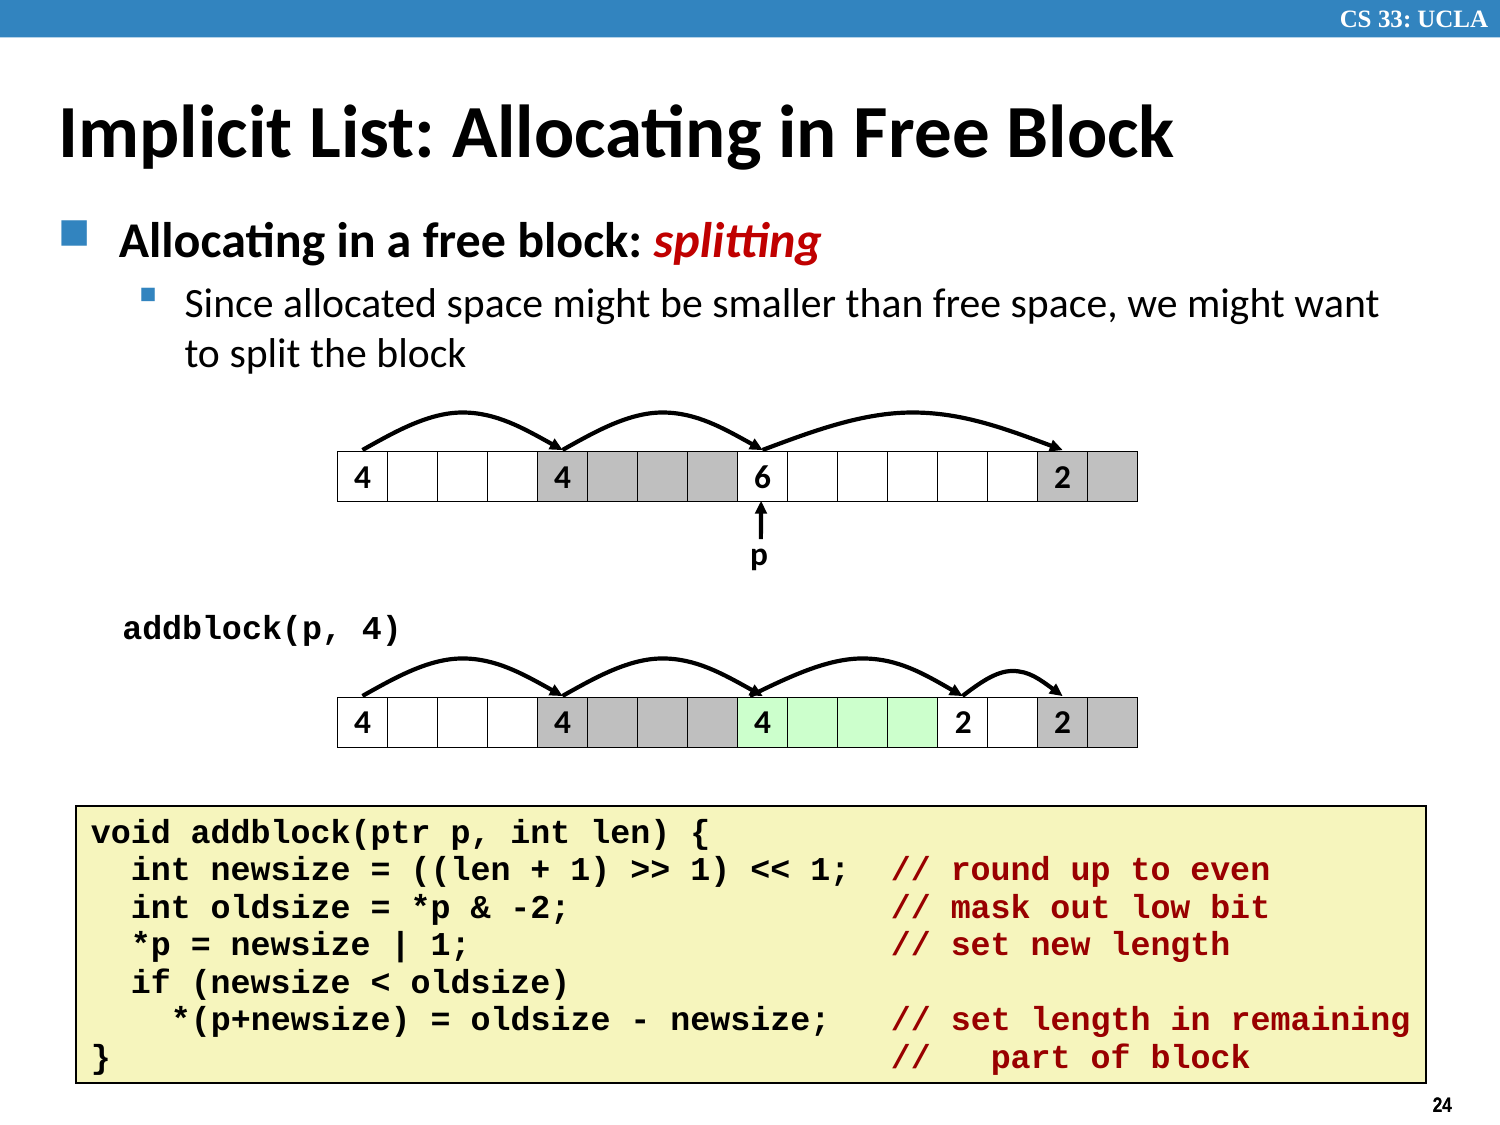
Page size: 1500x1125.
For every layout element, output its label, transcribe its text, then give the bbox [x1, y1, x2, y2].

text_box [762, 412, 1063, 452]
text_box [687, 697, 737, 748]
text_box p [735, 526, 784, 581]
text_box 4 [538, 697, 587, 748]
text_box [1087, 451, 1138, 502]
text_box [837, 451, 887, 502]
text_box [687, 451, 737, 502]
text_box addblock(p, 4) [114, 604, 410, 654]
text_box 4 [337, 451, 387, 502]
text_box [587, 451, 637, 502]
text_box [1087, 697, 1138, 748]
text_box [962, 670, 1063, 697]
text_box [937, 451, 987, 502]
text_box [887, 451, 937, 502]
text_box 4 [337, 697, 387, 748]
text_box void addblock(ptr p, int len) { int newsize = ((len + 1) >> 1) << 1; // round up to even int oldsize = *p & -2; // mask out low bit *p = newsize | 1; // set new length if (newsize < oldsize) *(p+newsize) = oldsize - newsize; // set length in remaining } // part of block [76, 805, 1426, 1084]
text_box [437, 451, 487, 502]
text_box [987, 697, 1037, 748]
text_box [562, 658, 759, 697]
text_box [837, 697, 887, 748]
text_box [749, 658, 962, 697]
list Allocating in a free block: splitting Since allocated space might be smaller than free space, we might want to split the block [47, 199, 1411, 1058]
text_box [437, 697, 487, 748]
text_box [788, 451, 837, 502]
title Implicit List: Allocating in Free Block [43, 80, 1457, 176]
text_box [637, 451, 687, 502]
text_box [754, 501, 768, 526]
text_box [788, 697, 837, 748]
text_box 4 [737, 697, 788, 748]
text_box [987, 451, 1037, 502]
text_box [387, 451, 437, 502]
text_box 2 [1037, 697, 1087, 748]
text_box [362, 412, 563, 451]
text_box [487, 451, 537, 502]
text_box 2 [940, 696, 987, 750]
text_box [387, 697, 437, 748]
text_box 6 [737, 451, 788, 502]
text_box [587, 697, 637, 748]
text_box [563, 412, 762, 451]
text_box 2 [1037, 451, 1087, 502]
text_box [487, 697, 538, 748]
text_box [887, 697, 937, 748]
text_box 4 [537, 451, 587, 502]
text_box [637, 697, 687, 748]
text_box [362, 658, 563, 697]
